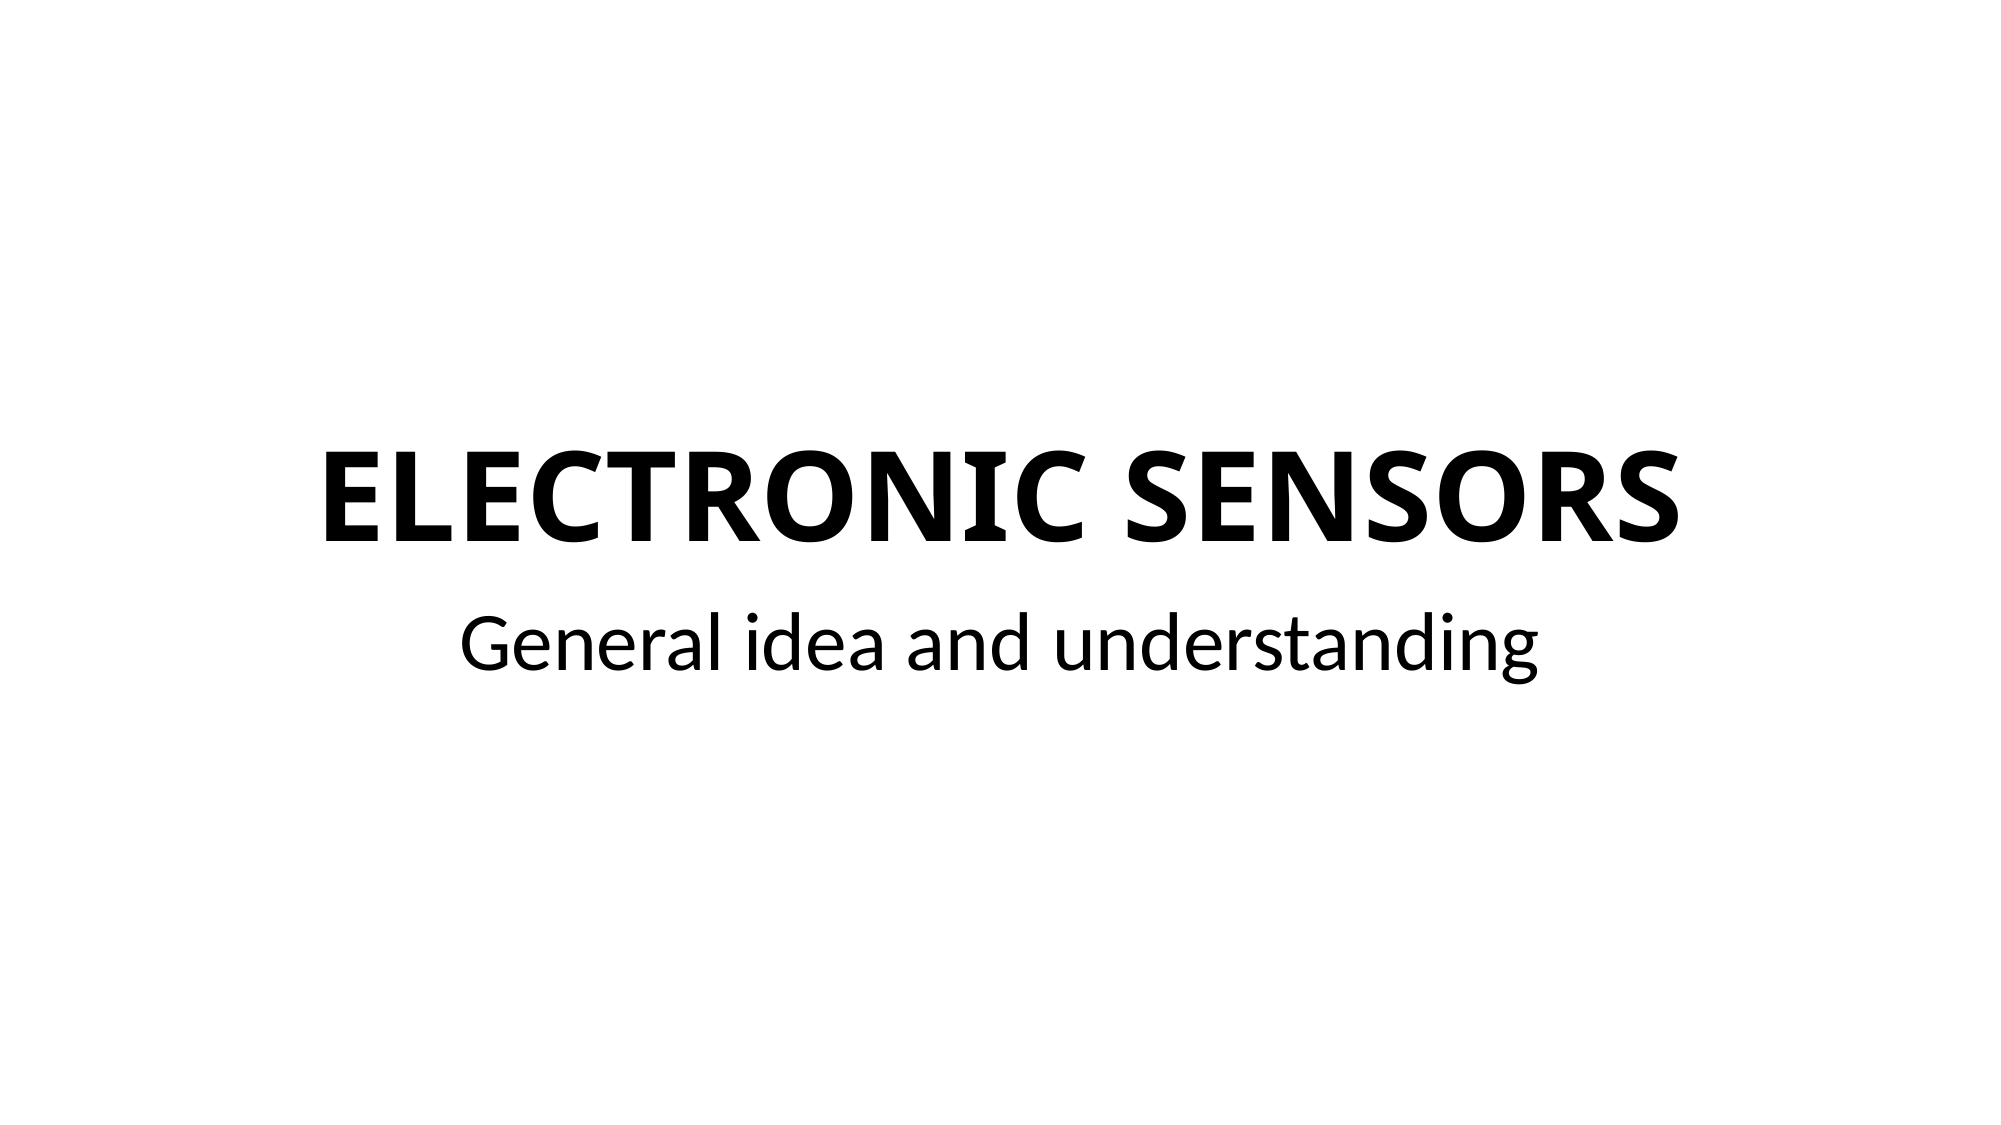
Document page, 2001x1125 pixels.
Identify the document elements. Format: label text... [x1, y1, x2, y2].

subtitle General idea and understanding [249, 590, 1750, 863]
title ELECTRONIC SENSORS [249, 184, 1750, 576]
